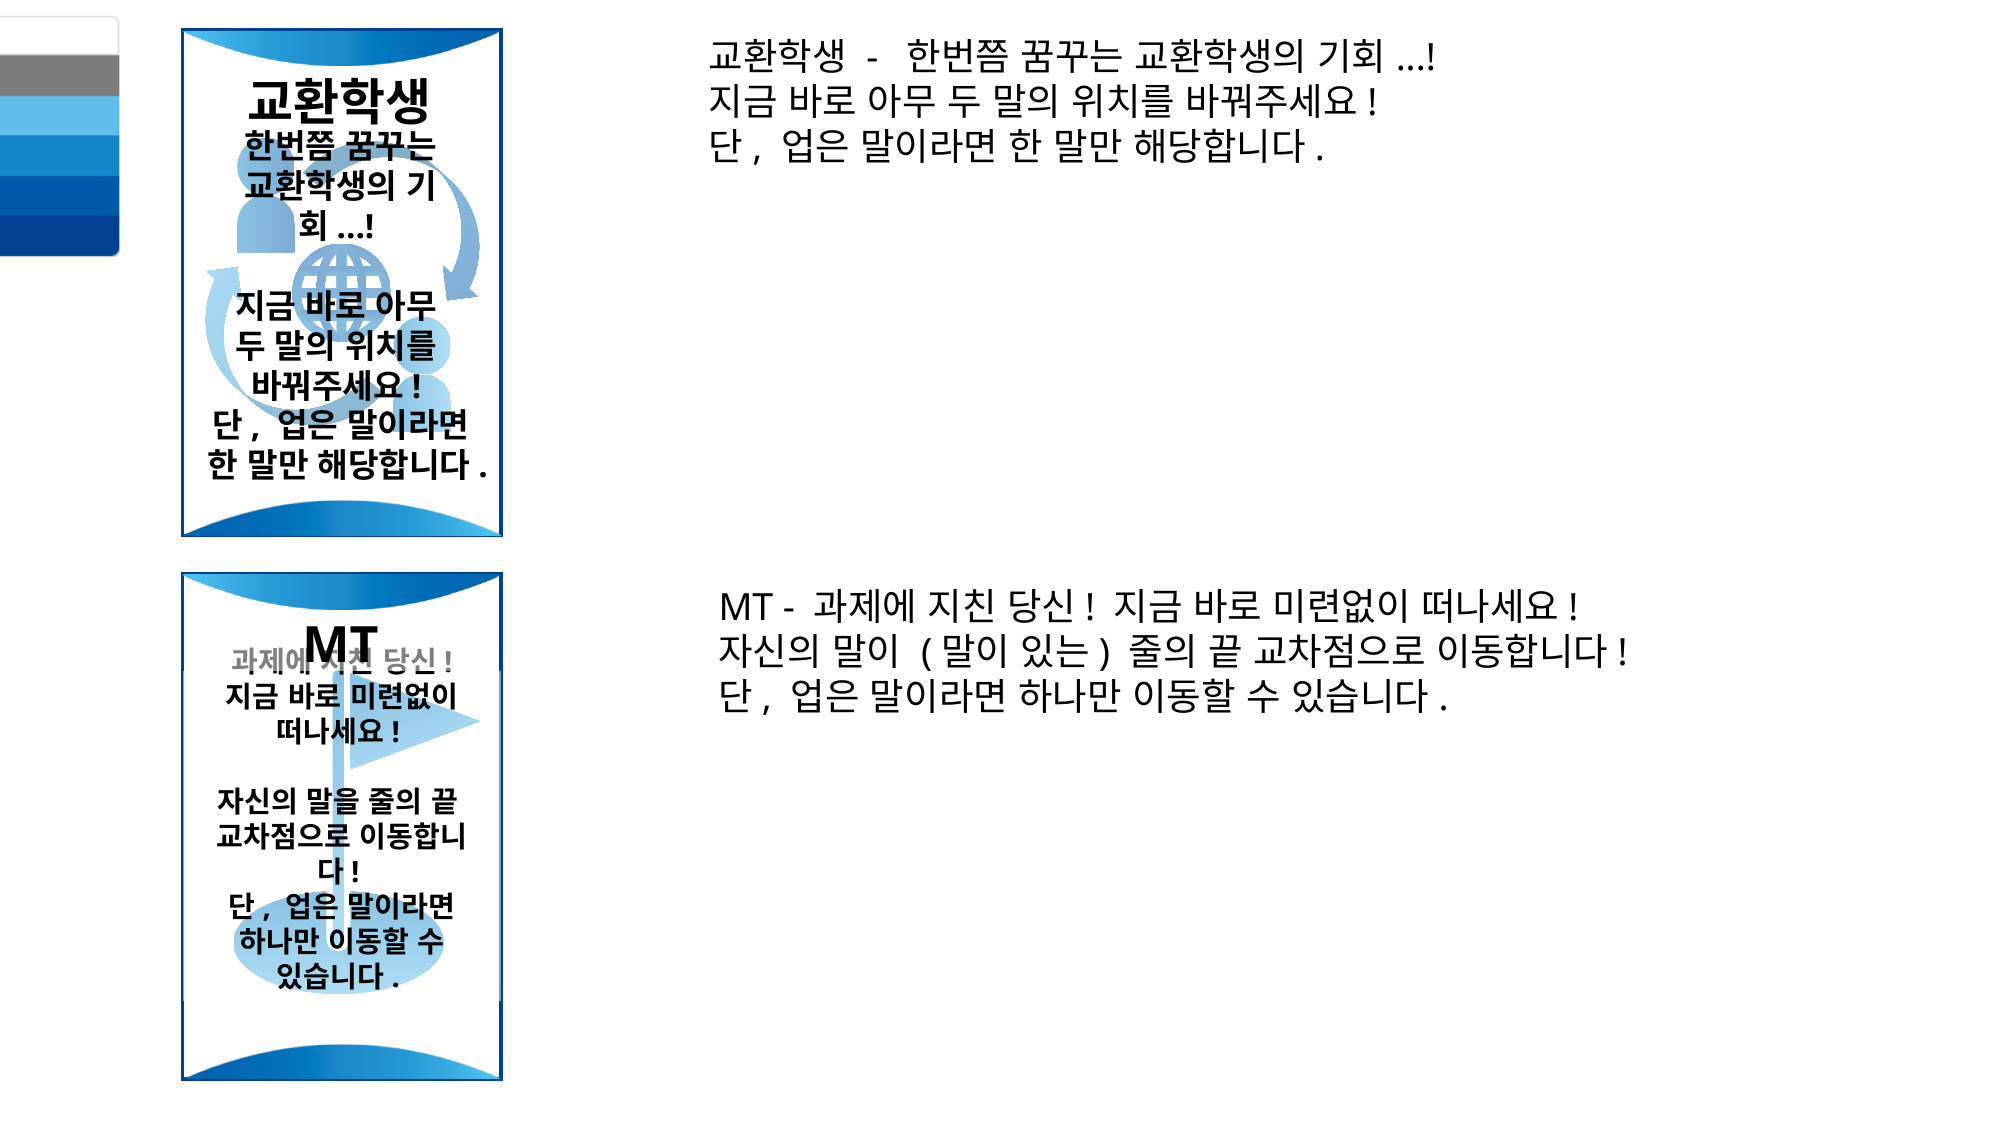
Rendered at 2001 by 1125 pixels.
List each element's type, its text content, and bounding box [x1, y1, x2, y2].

picture [0, 0, 129, 263]
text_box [182, 573, 501, 1079]
text_box 교환학생 - 한번쯤 꿈꾸는 교환학생의 기회...! 지금 바로 아무 두 말의 위치를 바꿔주세요! 단, 업은 말이라면 한 말만 해당합니다. [694, 25, 1461, 176]
text_box MT - 과제에 지친 당신! 지금 바로 미련없이 떠나세요! 자신의 말이 (말이 있는) 줄의 끝 교차점으로 이동합니다! 단, 업은 말이라면 하나만 이동할 수 있습니다. [703, 575, 1653, 726]
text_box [163, 30, 522, 536]
